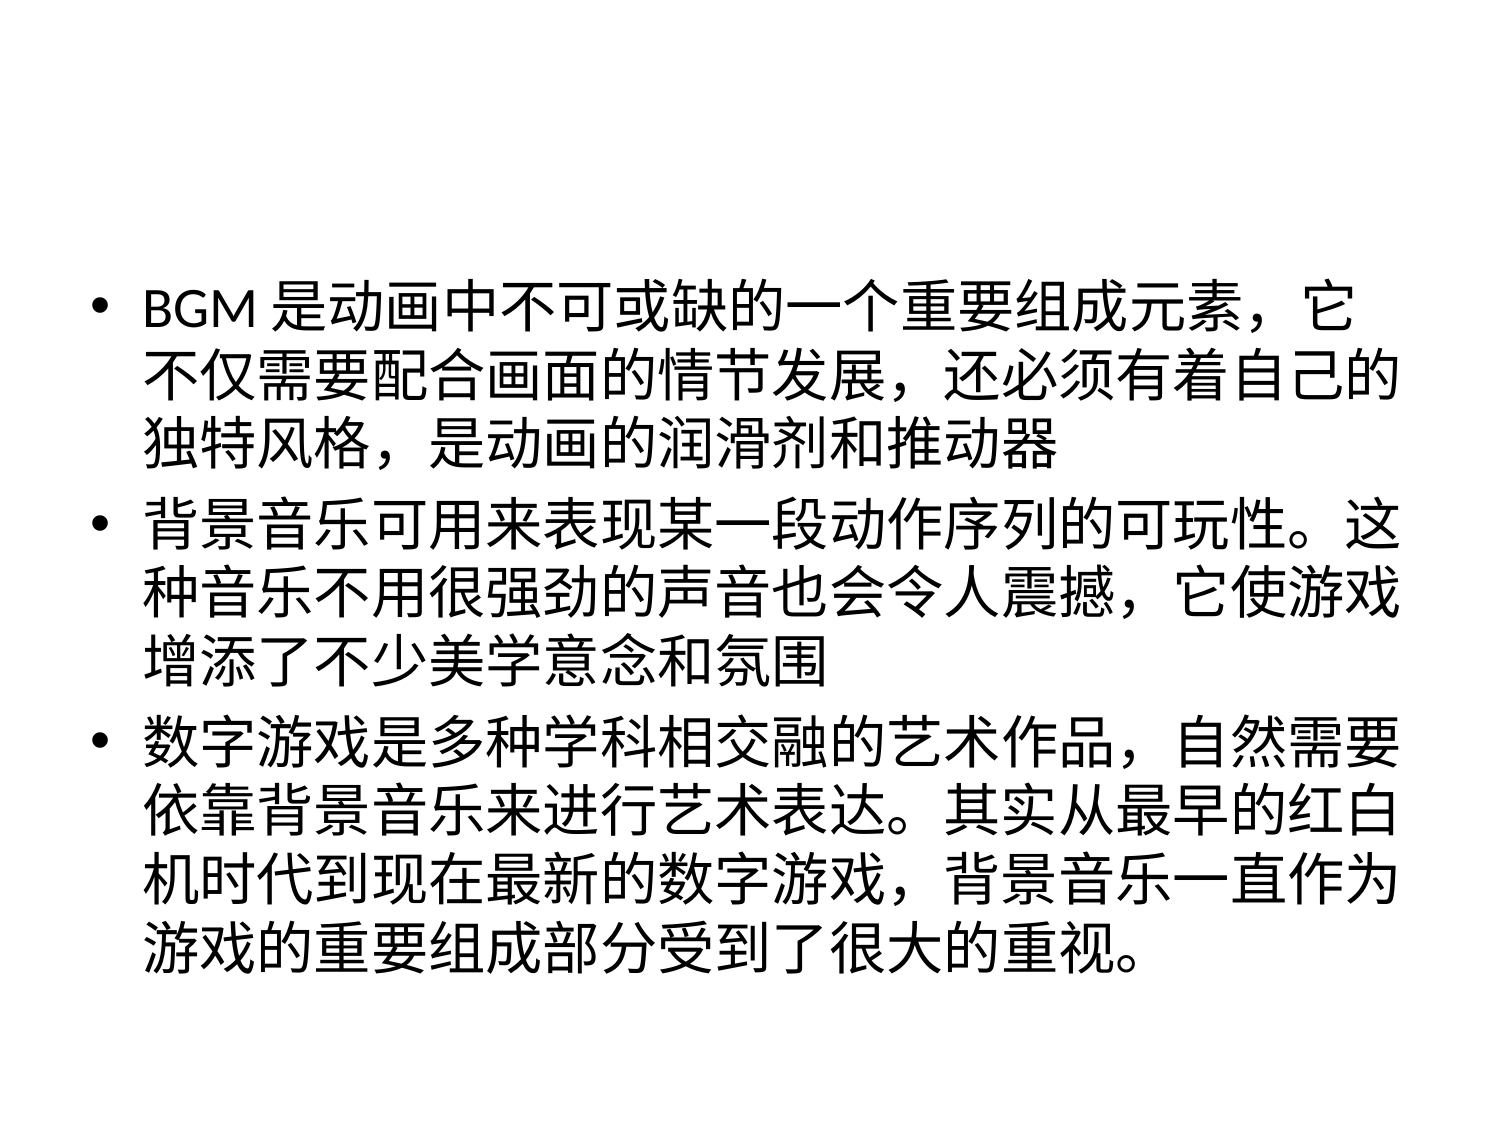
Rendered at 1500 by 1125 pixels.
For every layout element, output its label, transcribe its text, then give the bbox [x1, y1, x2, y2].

list BGM是动画中不可或缺的一个重要组成元素，它不仅需要配合画面的情节发展，还必须有着自己的独特风格，是动画的润滑剂和推动器 背景音乐可用来表现某一段动作序列的可玩性。这种音乐不用很强劲的声音也会令人震撼，它使游戏增添了不少美学意念和氛围 数字游戏是多种学科相交融的艺术作品，自然需要依靠背景音乐来进行艺术表达。其实从最早的红白机时代到现在最新的数字游戏，背景音乐一直作为游戏的重要组成部分受到了很大的重视。 [75, 262, 1425, 1005]
